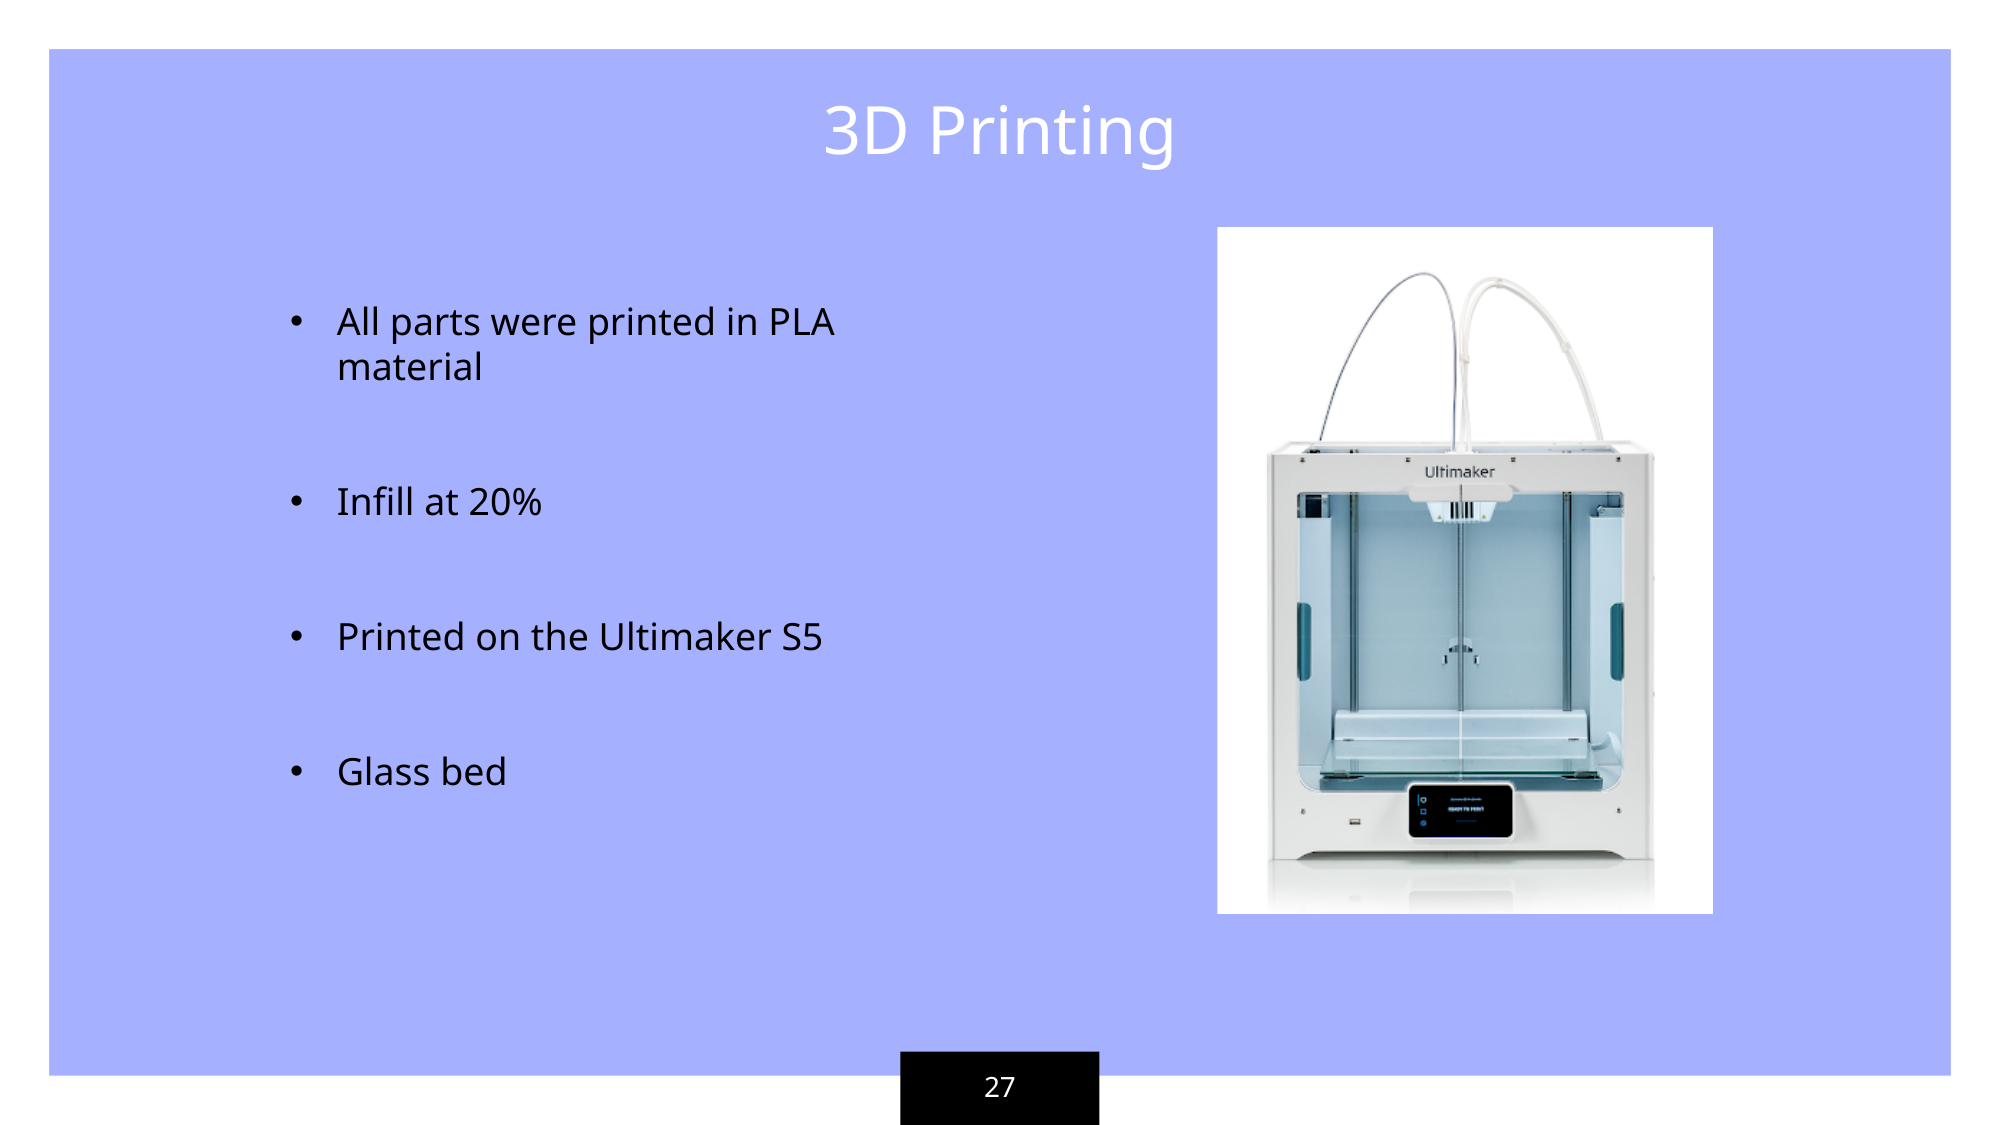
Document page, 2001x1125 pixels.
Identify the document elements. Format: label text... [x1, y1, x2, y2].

picture [1217, 226, 1714, 915]
slide_number 27 [900, 1051, 1100, 1125]
text_box 3D Printing [52, 49, 1950, 207]
text_box All parts were printed in PLA material Infill at 20% Printed on the Ultimaker S5 Glass bed [274, 290, 877, 846]
